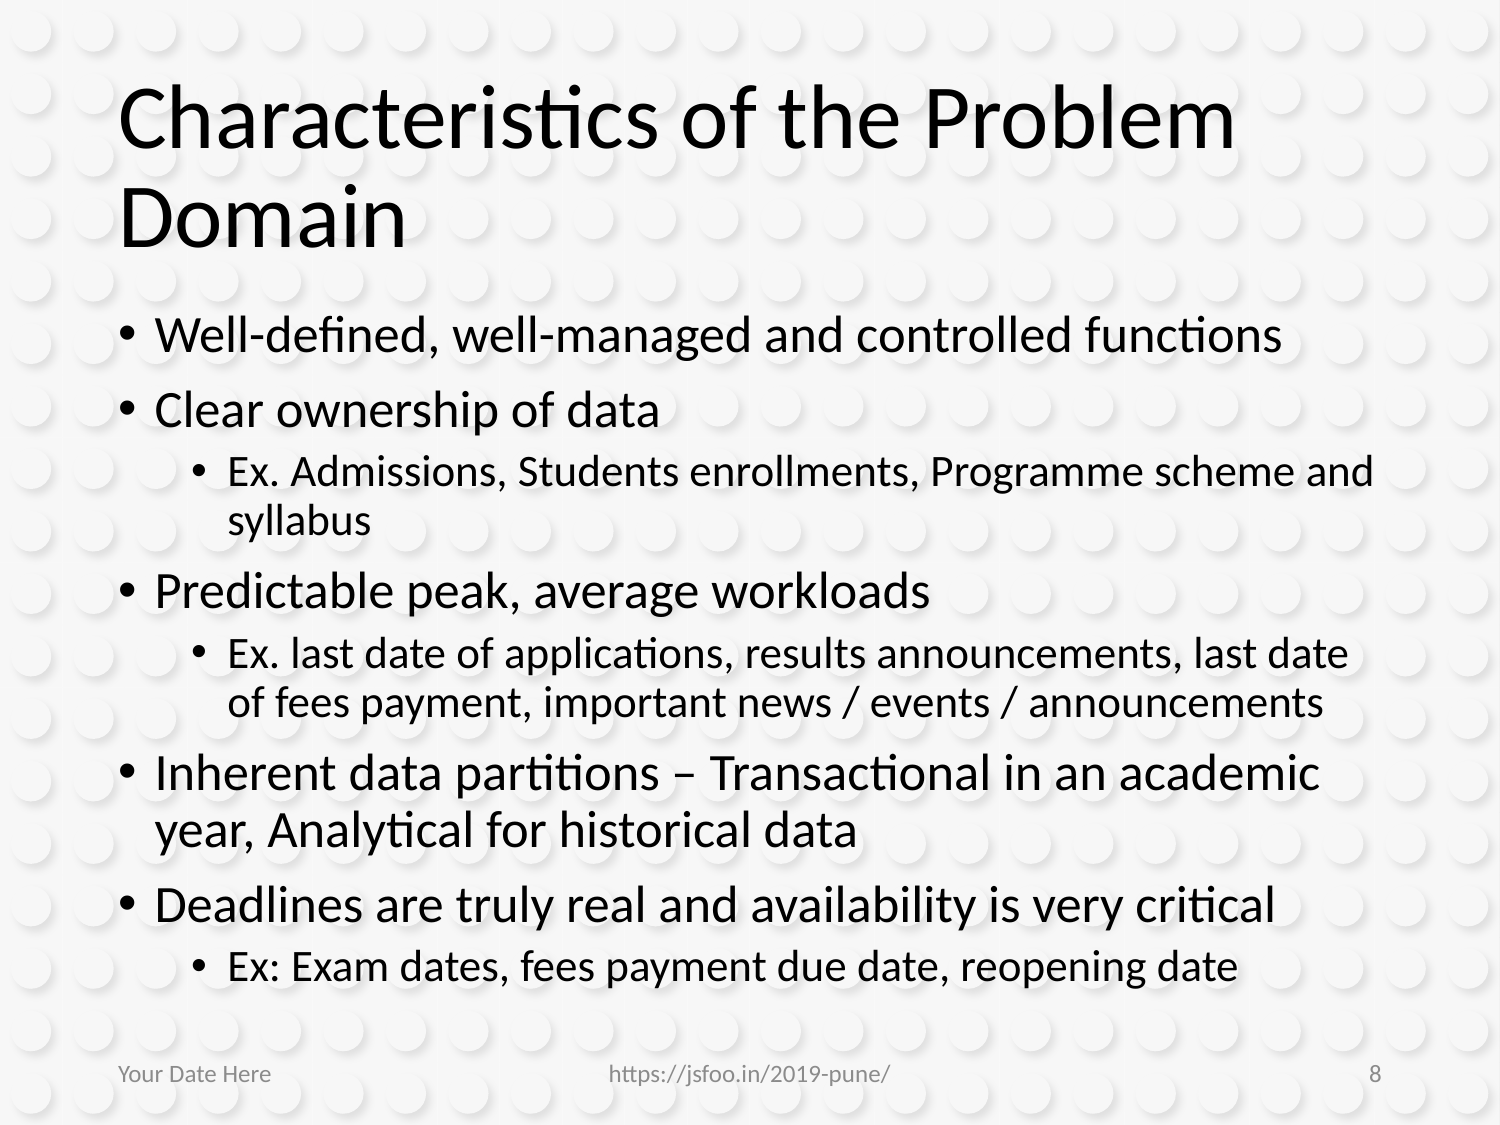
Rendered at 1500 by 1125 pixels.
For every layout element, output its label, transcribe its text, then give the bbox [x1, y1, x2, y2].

slide_number 8 [1059, 1042, 1397, 1103]
slide_number Your Date Here [103, 1042, 441, 1103]
footer https://jsfoo.in/2019-pune/ [496, 1042, 1004, 1103]
list Well-defined, well-managed and controlled functions Clear ownership of data Ex. Admissions, Students enrollments, Programme scheme and syllabus Predictable peak, average workloads Ex. last date of applications, results announcements, last date of fees payment, important news / events / announcements Inherent data partitions – Transactional in an academic year, Analytical for historical data Deadlines are truly real and availability is very critical Ex: Exam dates, fees payment due date, reopening date [103, 299, 1397, 1014]
title Characteristics of the Problem Domain [103, 59, 1397, 278]
